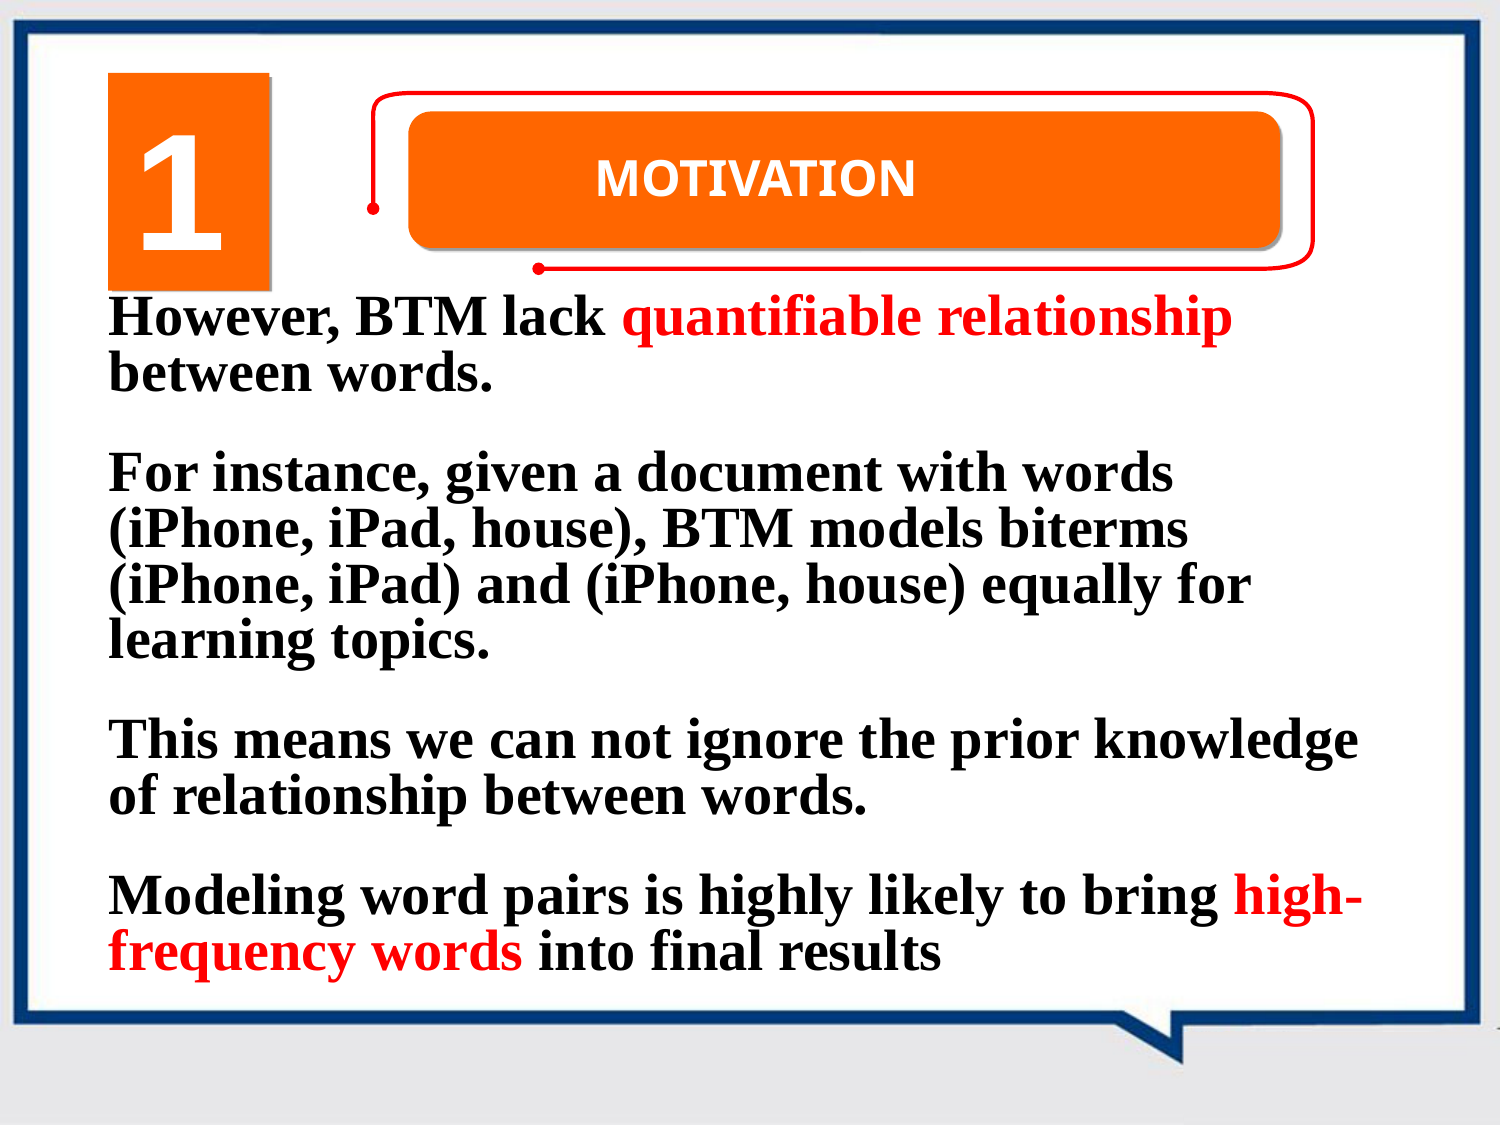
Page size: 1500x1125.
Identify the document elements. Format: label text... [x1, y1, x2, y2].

text_box 1 [113, 107, 261, 290]
text_box [408, 111, 1280, 248]
picture [0, 0, 1500, 1125]
text_box [108, 72, 270, 290]
text_box [366, 92, 1313, 275]
text_box MOTIVATION [579, 138, 934, 214]
text_box However, BTM lack quantifiable relationship between words. For instance, given a document with words (iPhone, iPad, house), BTM models biterms (iPhone, iPad) and (iPhone, house) equally for learning topics. This means we can not ignore the prior knowledge of relationship between words. Modeling word pairs is highly likely to bring high-frequency words into final results [94, 290, 1393, 982]
